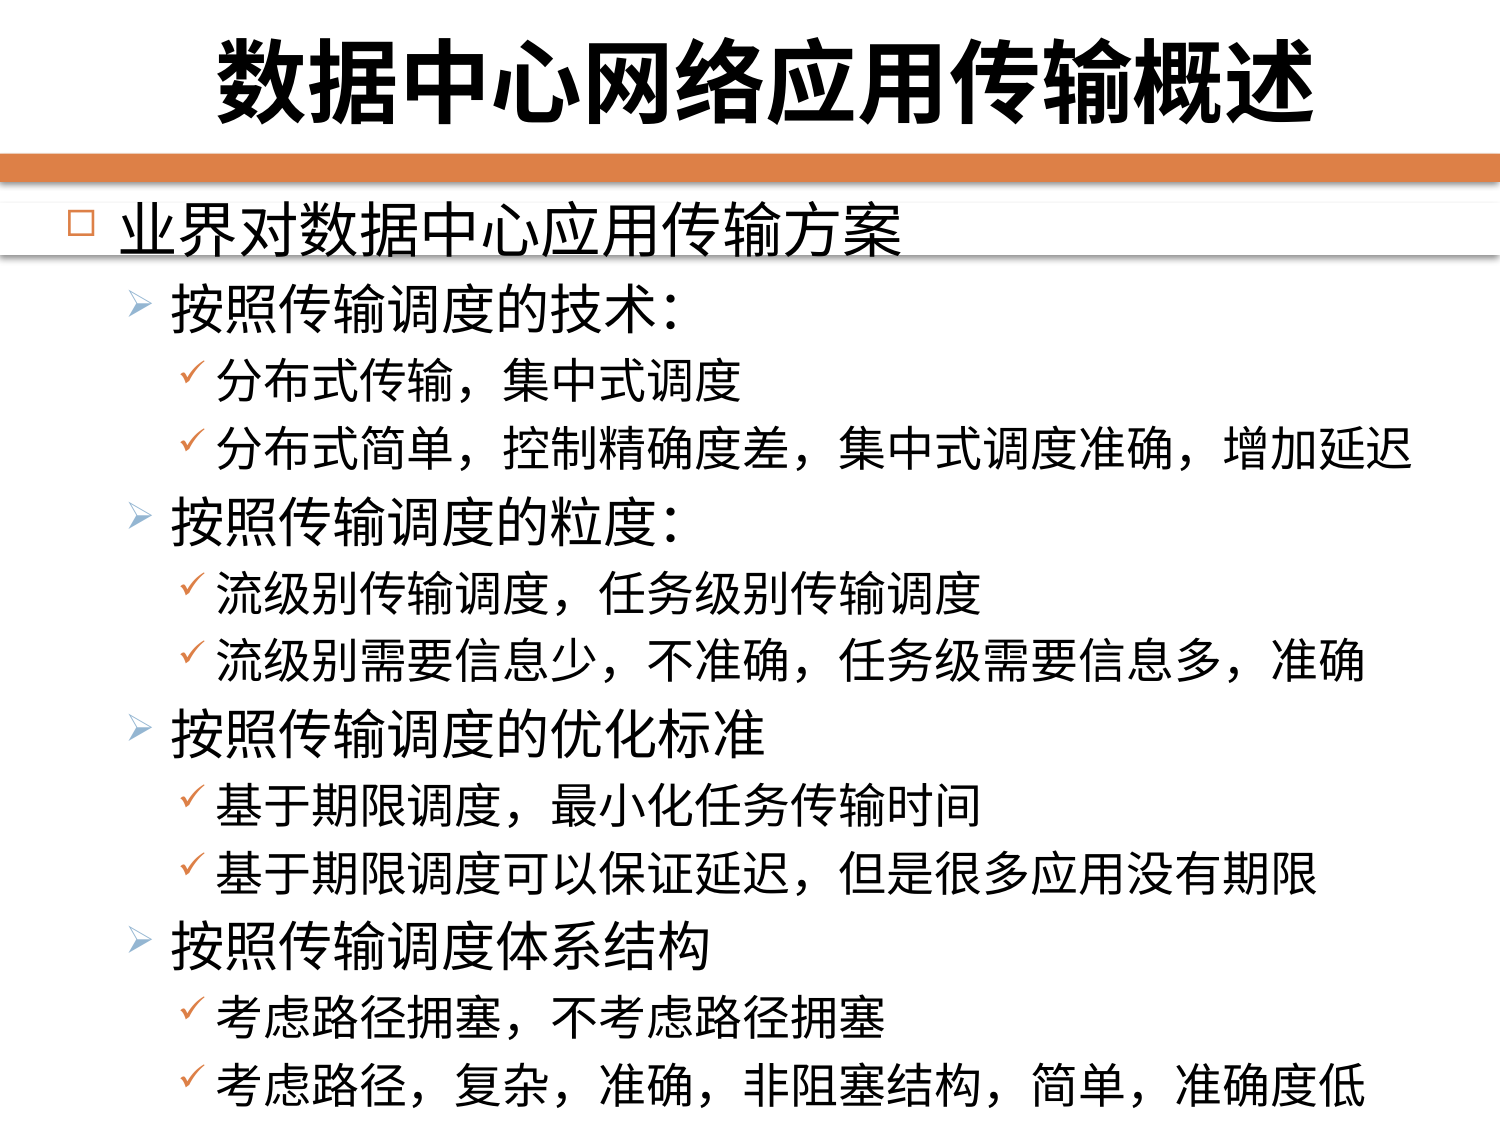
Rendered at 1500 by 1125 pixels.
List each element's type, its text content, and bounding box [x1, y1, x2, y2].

list 业界对数据中心应用传输方案 按照传输调度的技术： 分布式传输，集中式调度 分布式简单，控制精确度差，集中式调度准确，增加延迟 按照传输调度的粒度： 流级别传输调度，任务级别传输调度 流级别需要信息少，不准确，任务级需要信息多，准确 按照传输调度的优化标准 基于期限调度，最小化任务传输时间 基于期限调度可以保证延迟，但是很多应用没有期限 按照传输调度体系结构 考虑路径拥塞，不考虑路径拥塞 考虑路径，复杂，准确，非阻塞结构，简单，准确度低 [49, 184, 1470, 1125]
title 数据中心网络应用传输概述 [49, 21, 1470, 138]
